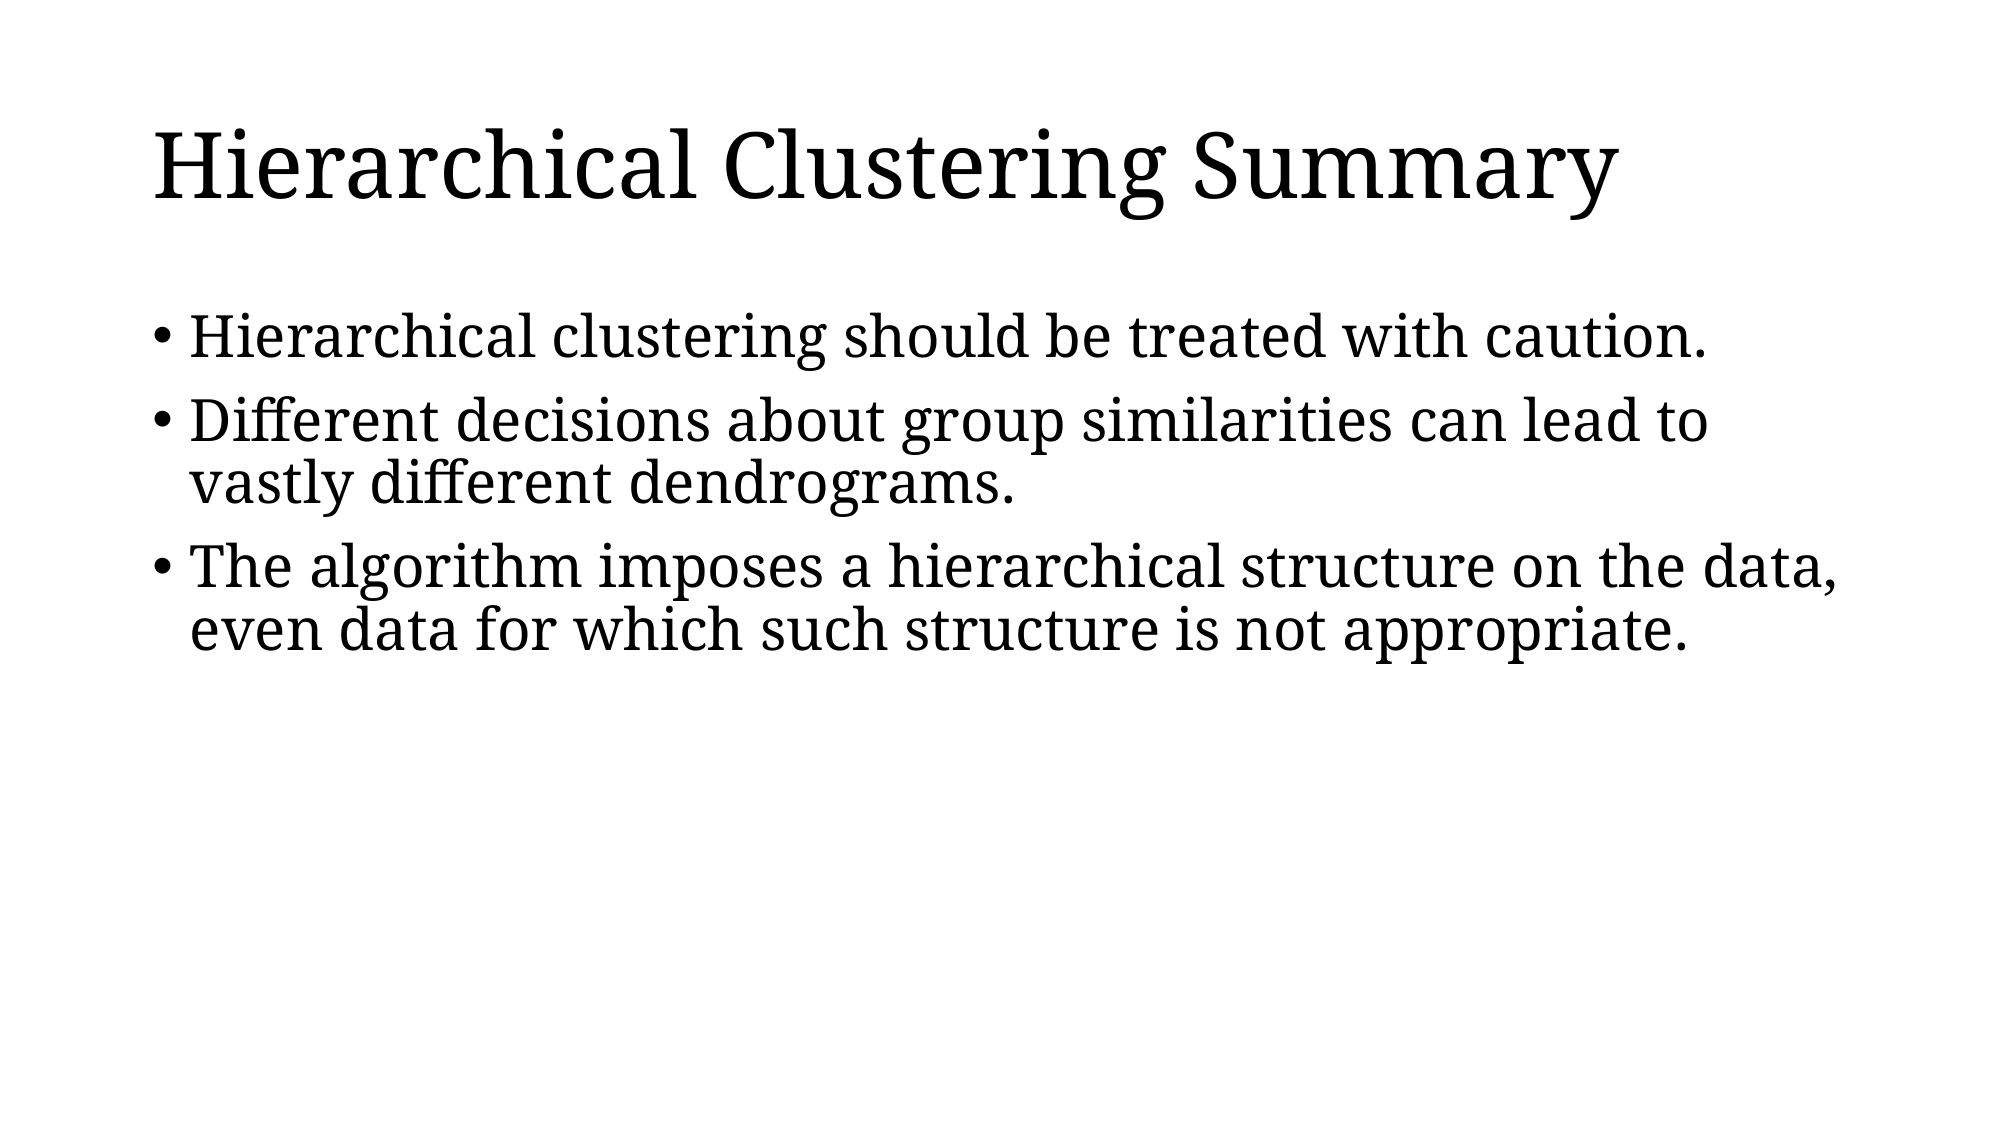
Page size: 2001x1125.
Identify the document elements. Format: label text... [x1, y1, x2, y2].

title Hierarchical Clustering Summary [137, 59, 1863, 278]
list Hierarchical clustering should be treated with caution. Different decisions about group similarities can lead to vastly different dendrograms. The algorithm imposes a hierarchical structure on the data, even data for which such structure is not appropriate. [137, 299, 1863, 1014]
